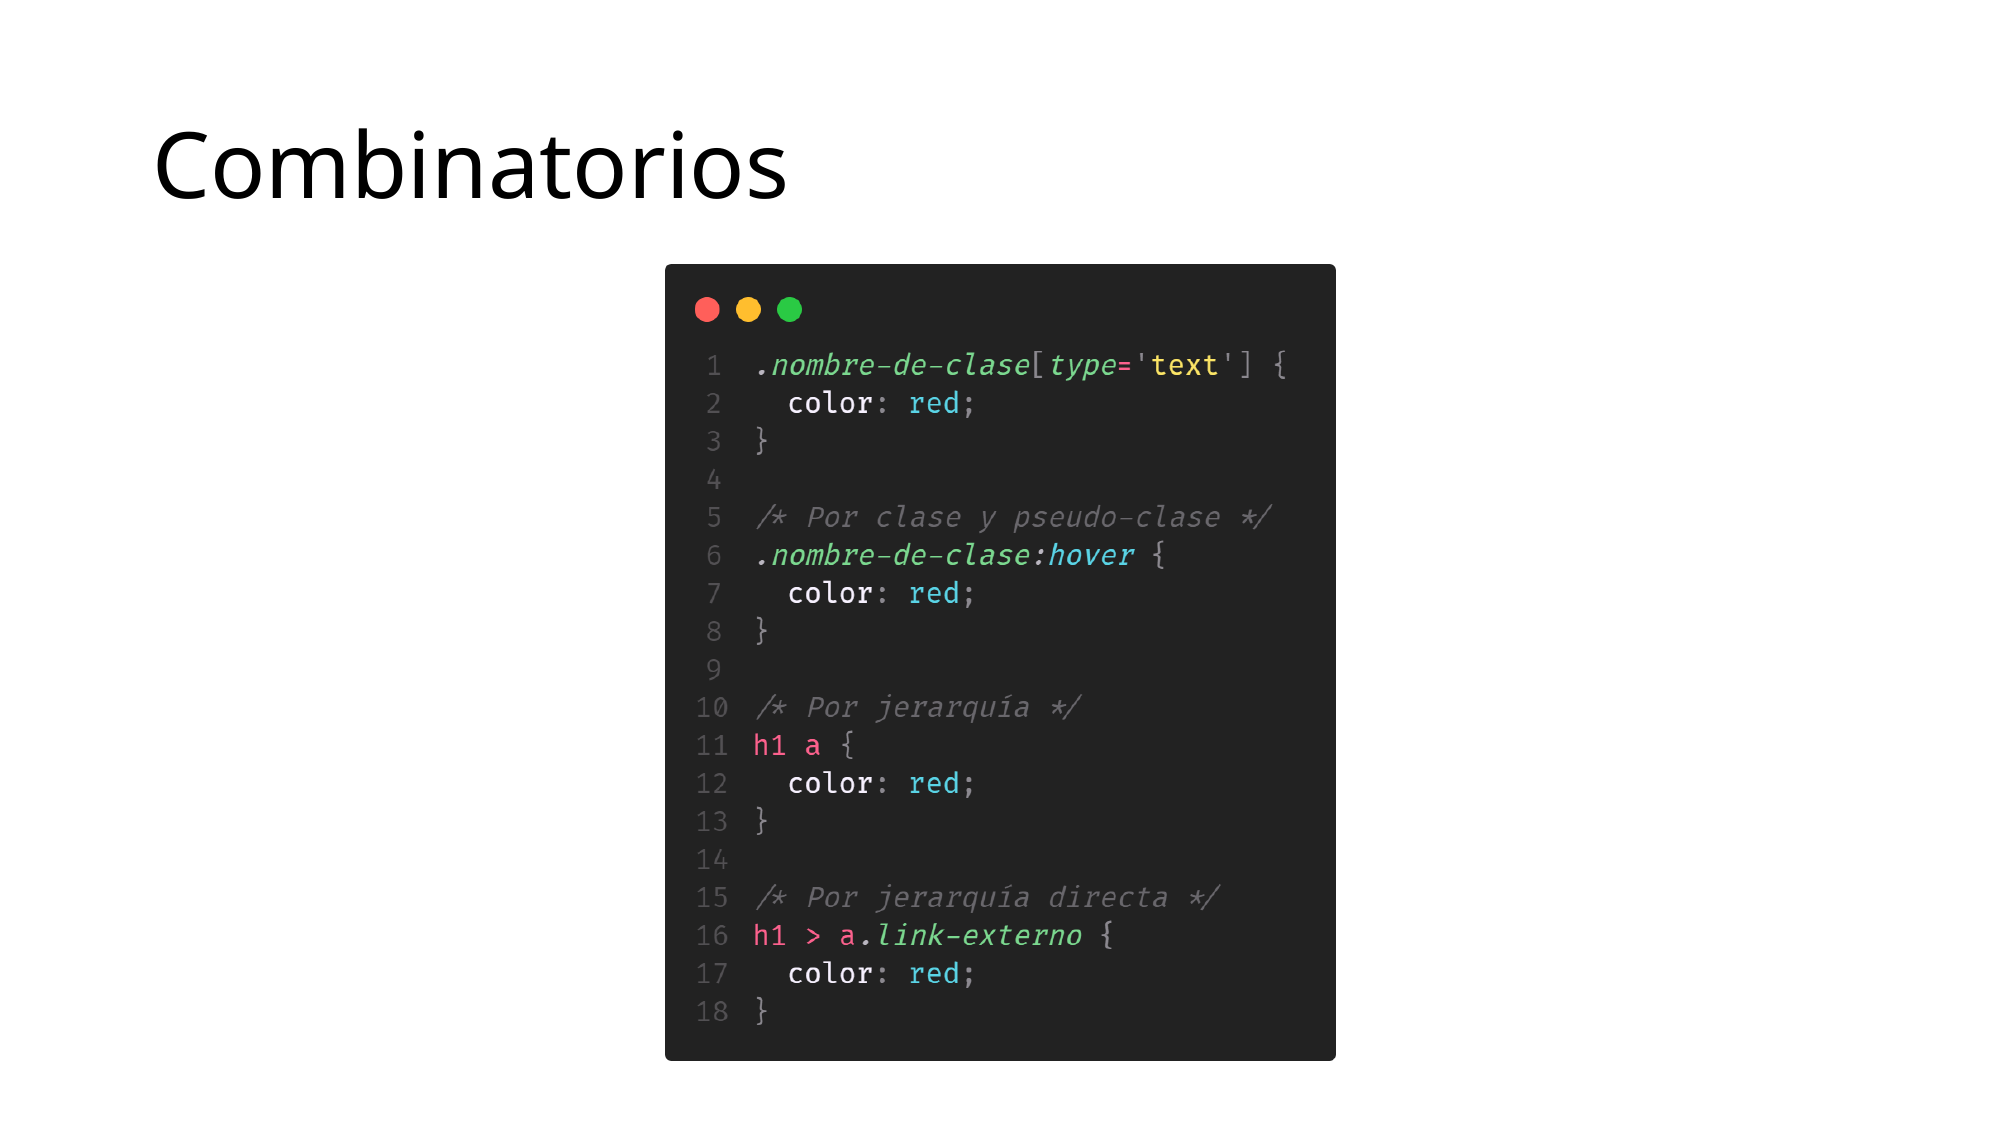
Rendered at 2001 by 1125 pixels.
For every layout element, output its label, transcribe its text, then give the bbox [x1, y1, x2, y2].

title Combinatorios [137, 59, 1863, 278]
picture [599, 198, 1401, 1125]
